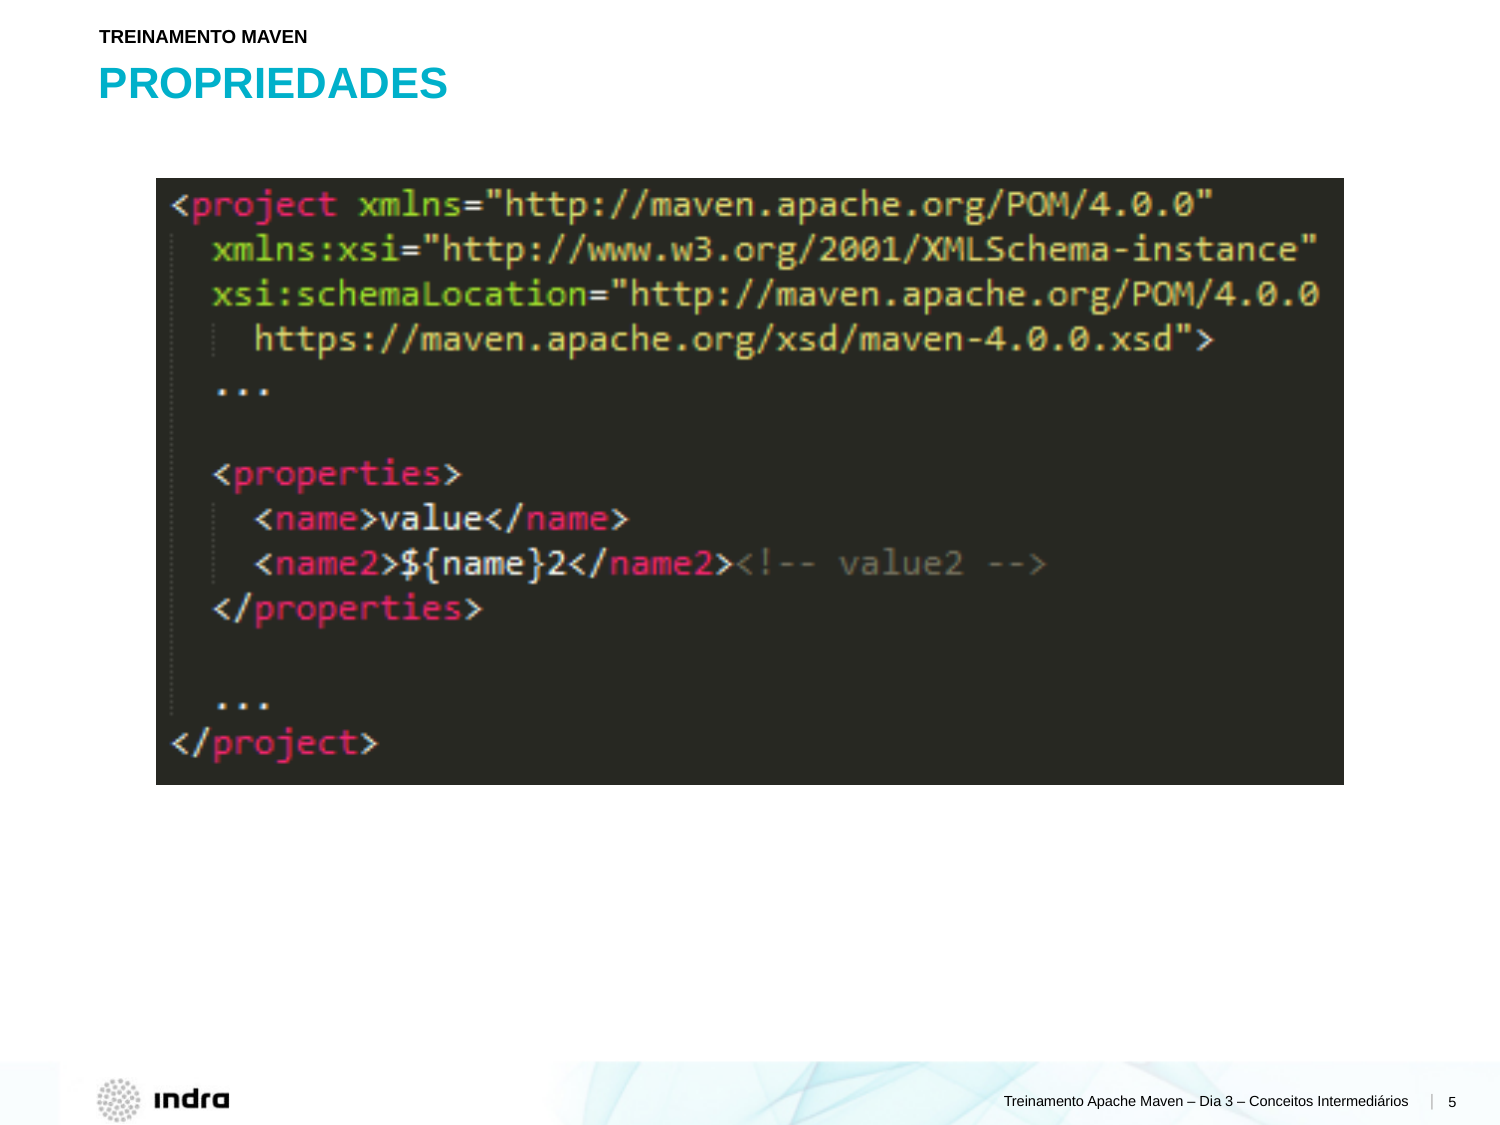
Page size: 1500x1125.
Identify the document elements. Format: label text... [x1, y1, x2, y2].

title propriedades [83, 52, 1447, 241]
list TREINAMENTO MAVEN [83, 19, 1447, 52]
picture [155, 178, 1345, 785]
picture [0, 1060, 1500, 1125]
